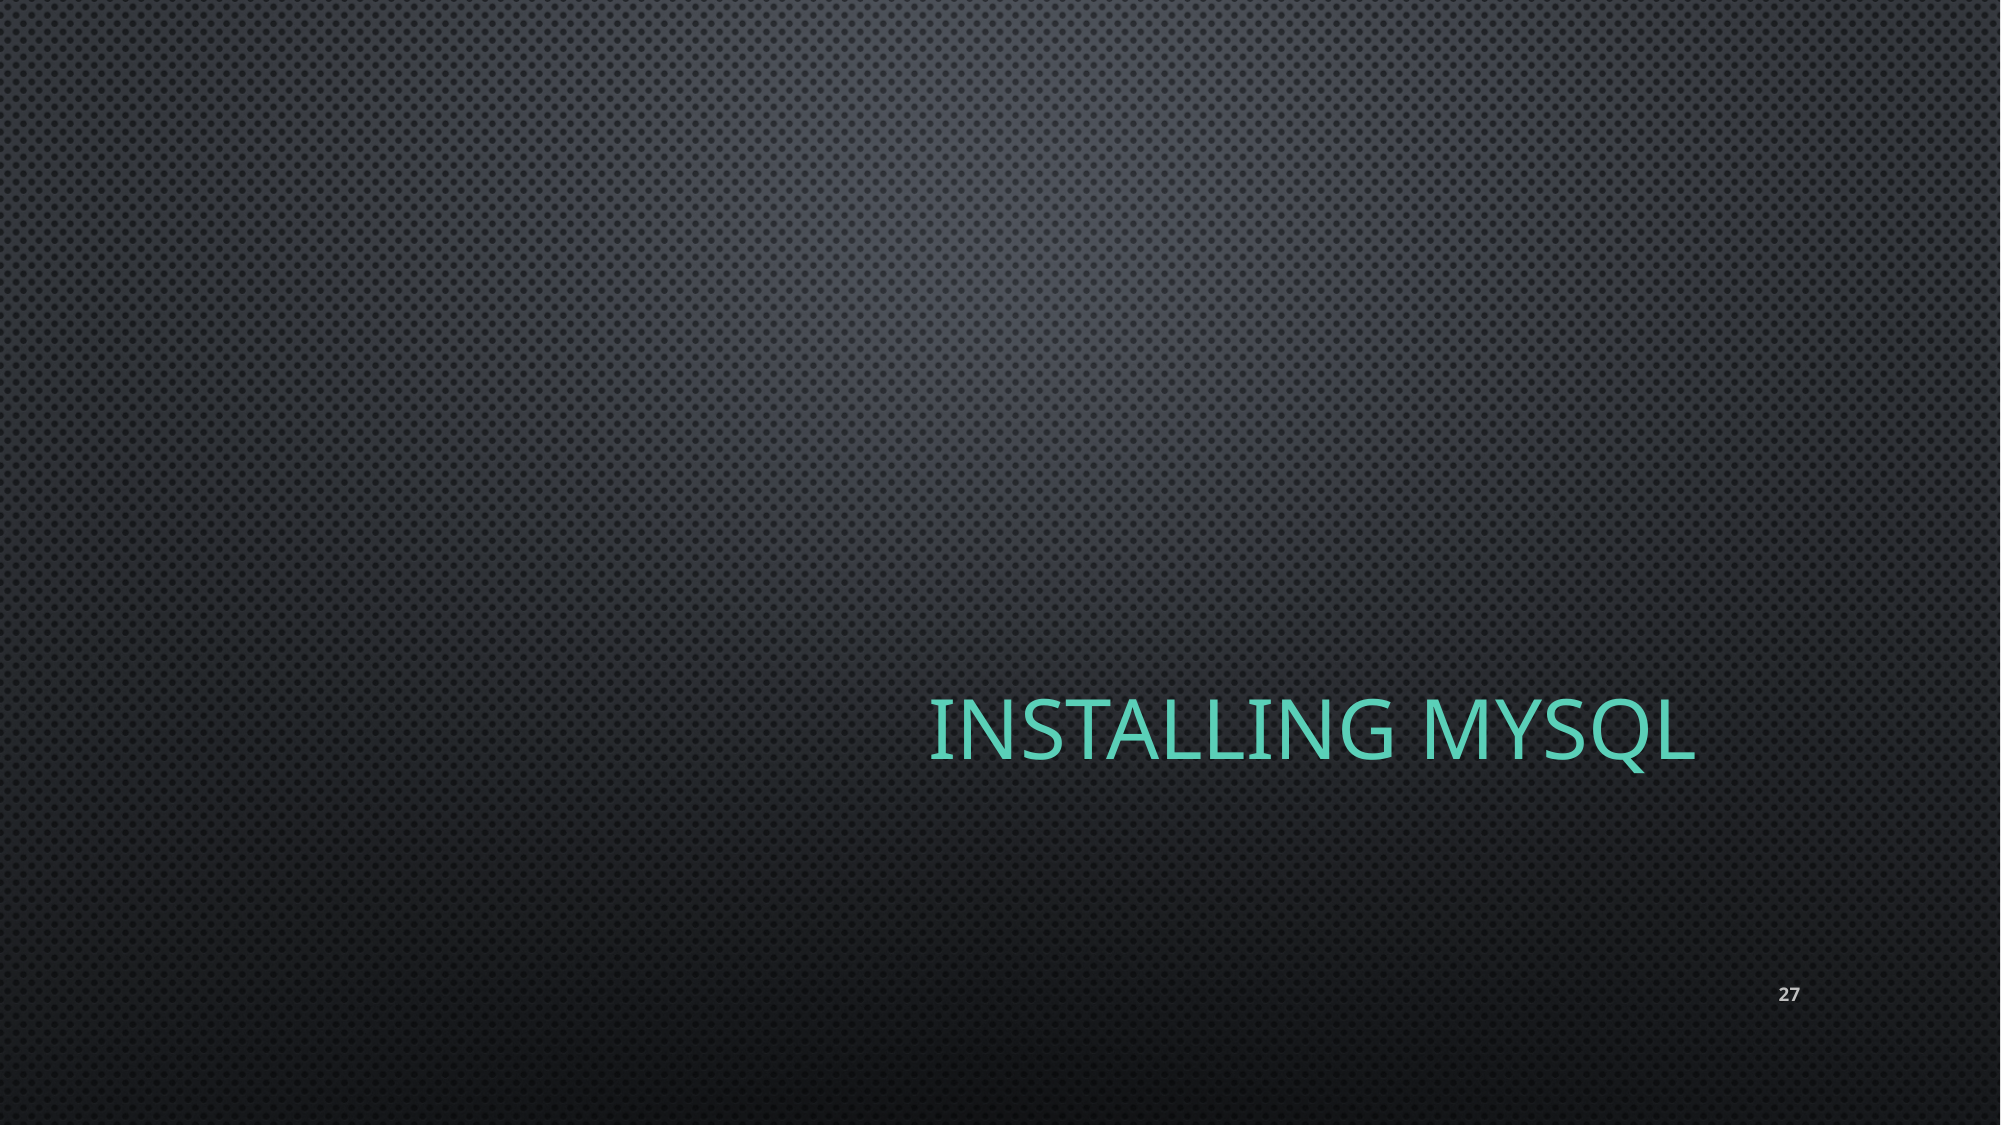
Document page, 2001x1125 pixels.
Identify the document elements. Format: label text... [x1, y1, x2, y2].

title INSTALLING MYSQL [287, 542, 1713, 784]
slide_number 27 [1724, 965, 1816, 1025]
